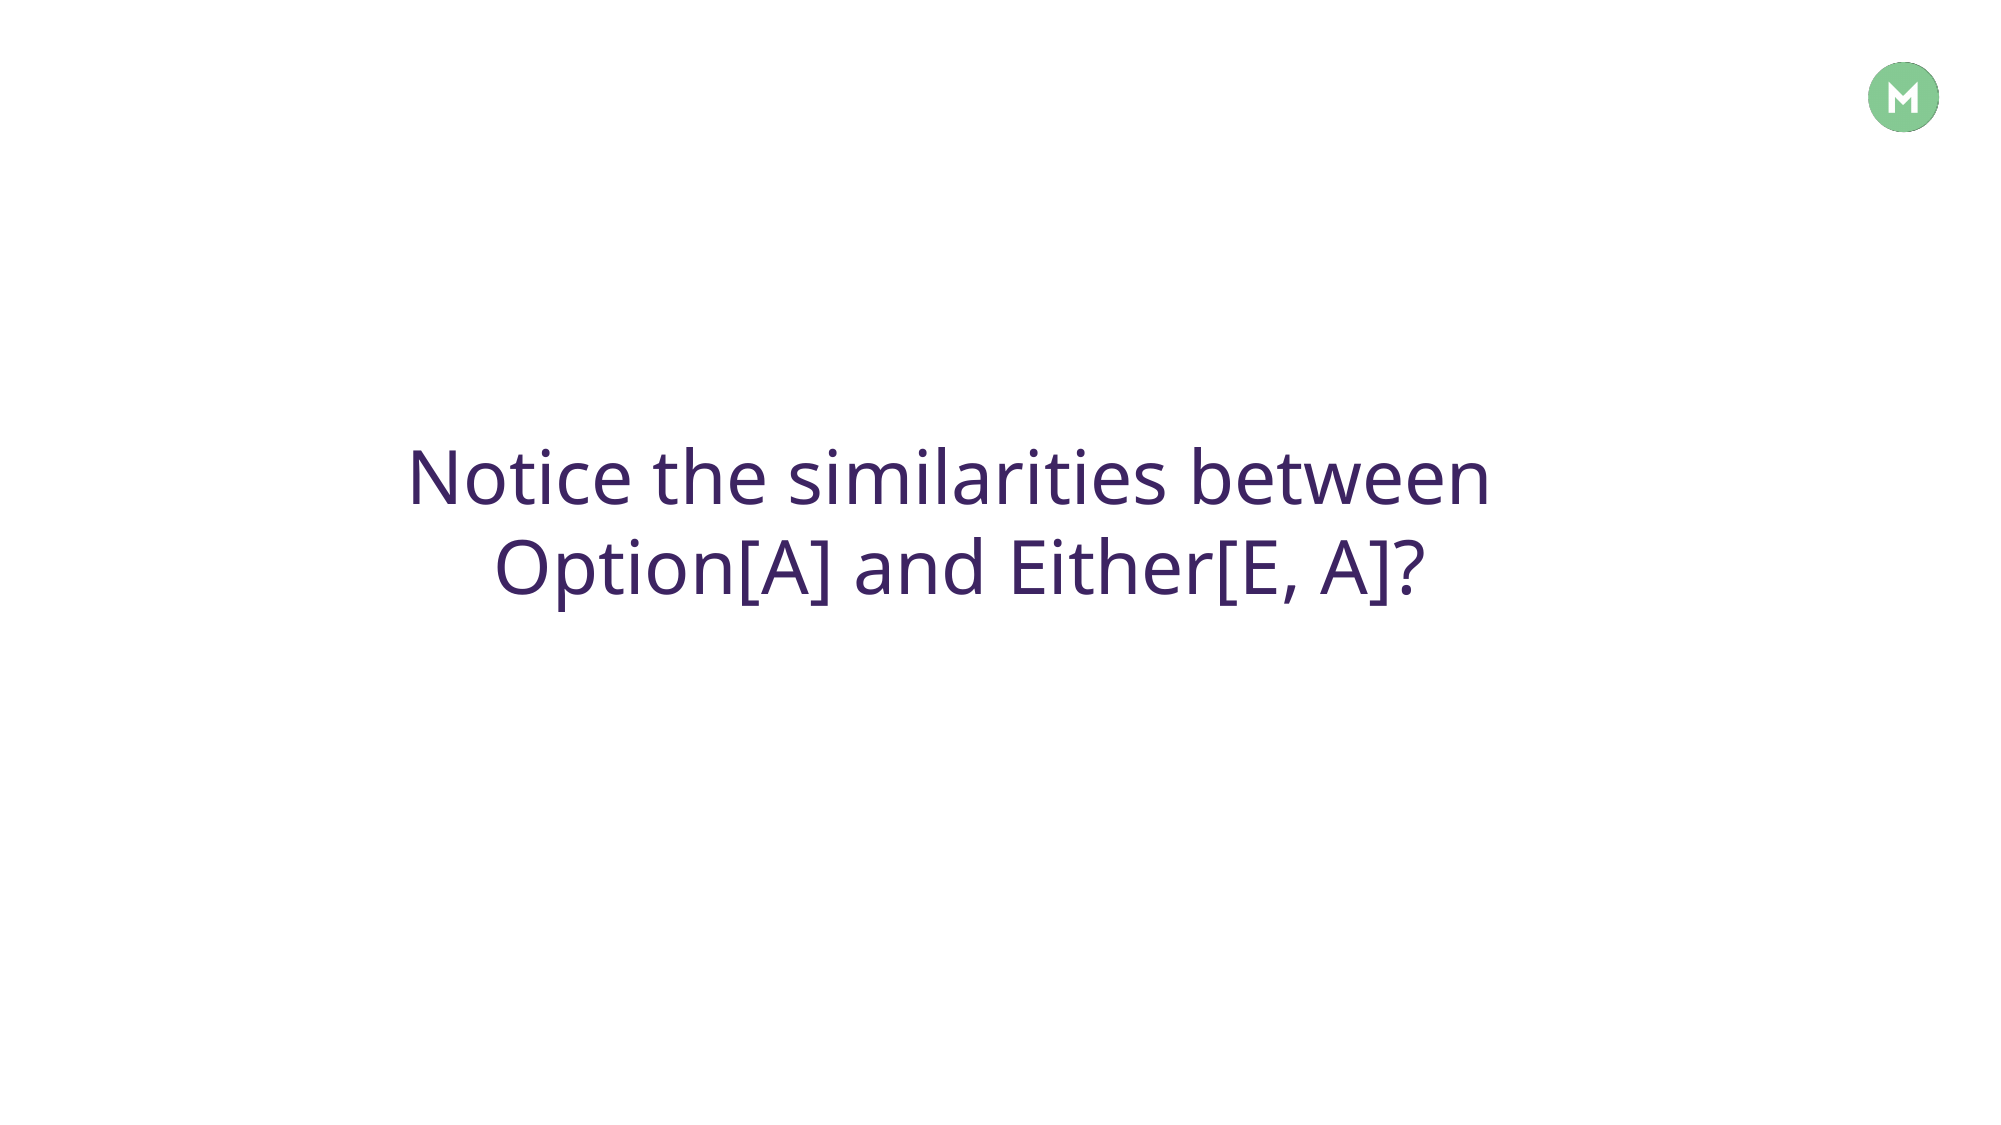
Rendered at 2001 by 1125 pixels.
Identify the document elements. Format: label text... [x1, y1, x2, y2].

picture [1863, 46, 1944, 150]
title Notice the similarities between Option[A] and Either[E, A]? [118, 421, 1802, 642]
